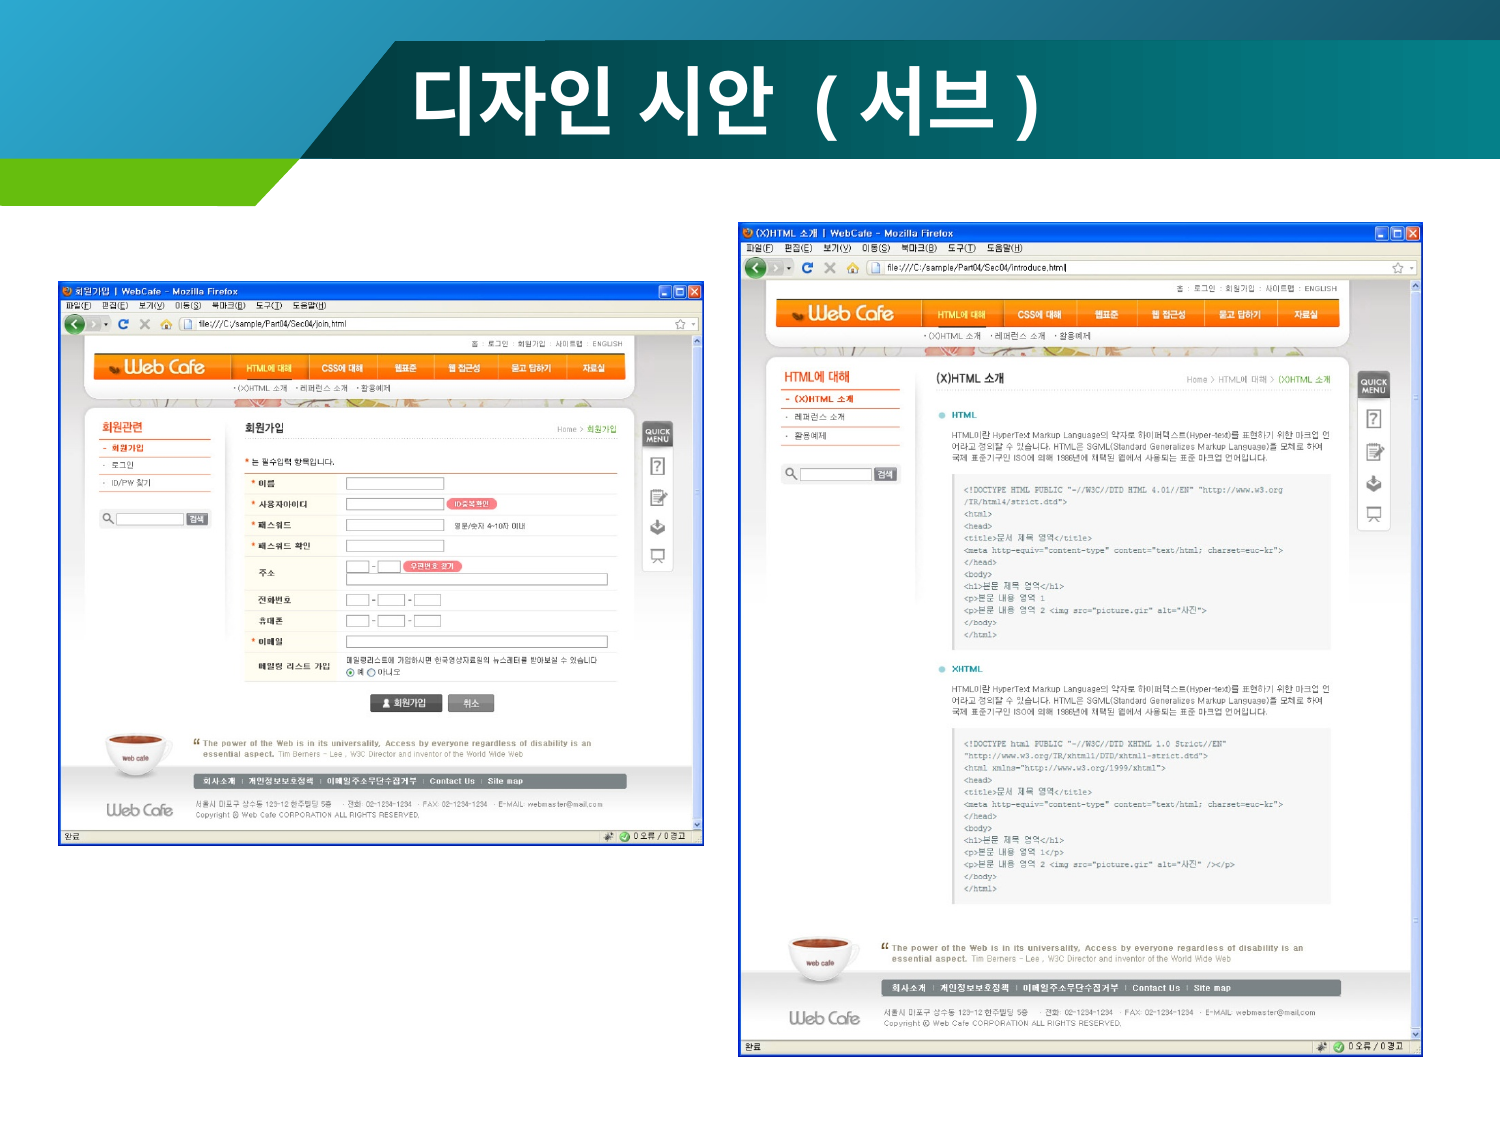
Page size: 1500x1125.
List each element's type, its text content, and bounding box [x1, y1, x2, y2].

title 디자인 시안 (서브) [394, 36, 1433, 163]
picture [738, 222, 1424, 1057]
picture [58, 280, 704, 846]
